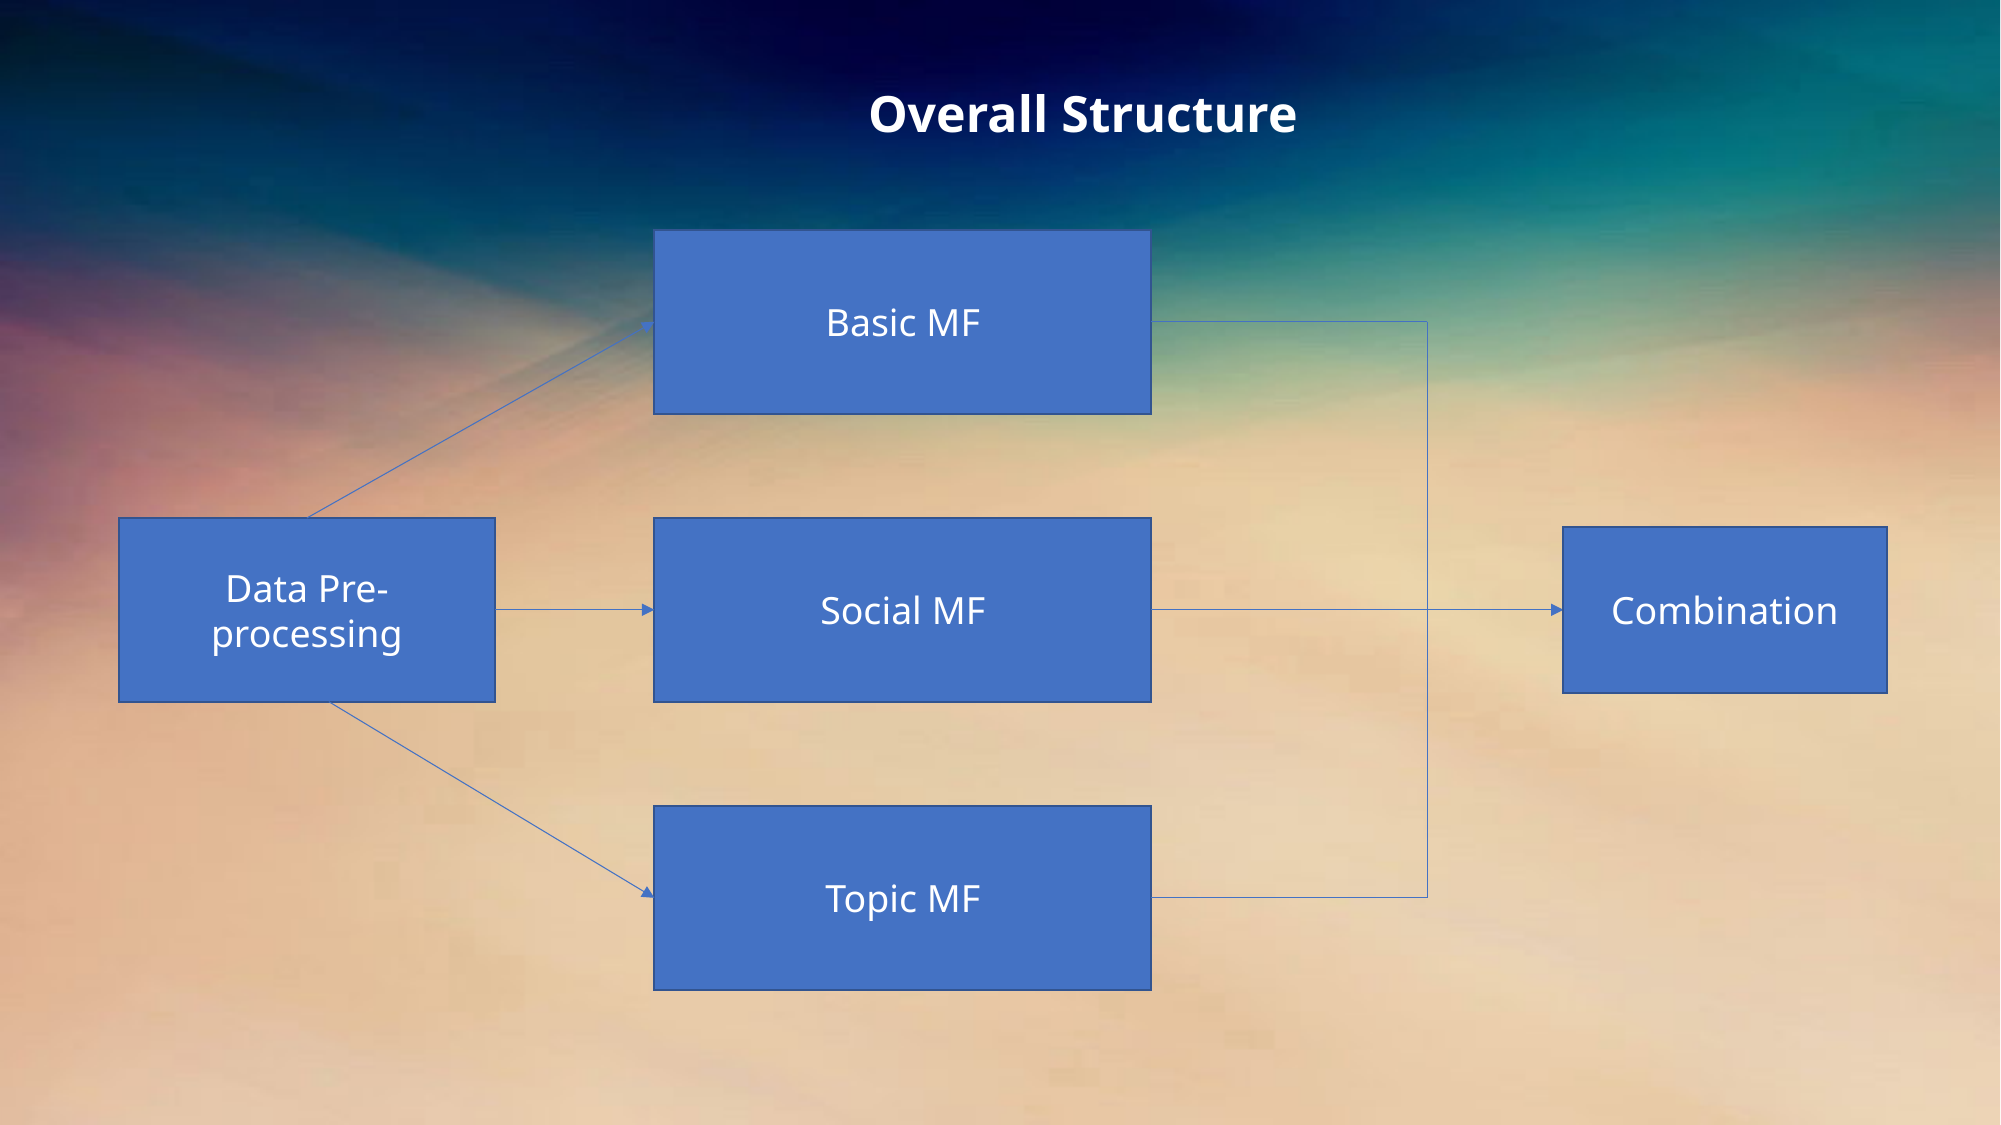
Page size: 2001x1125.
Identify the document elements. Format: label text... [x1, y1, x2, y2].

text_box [118, 229, 1888, 990]
picture [0, 0, 2001, 1125]
text_box Overall Structure [853, 74, 1532, 150]
